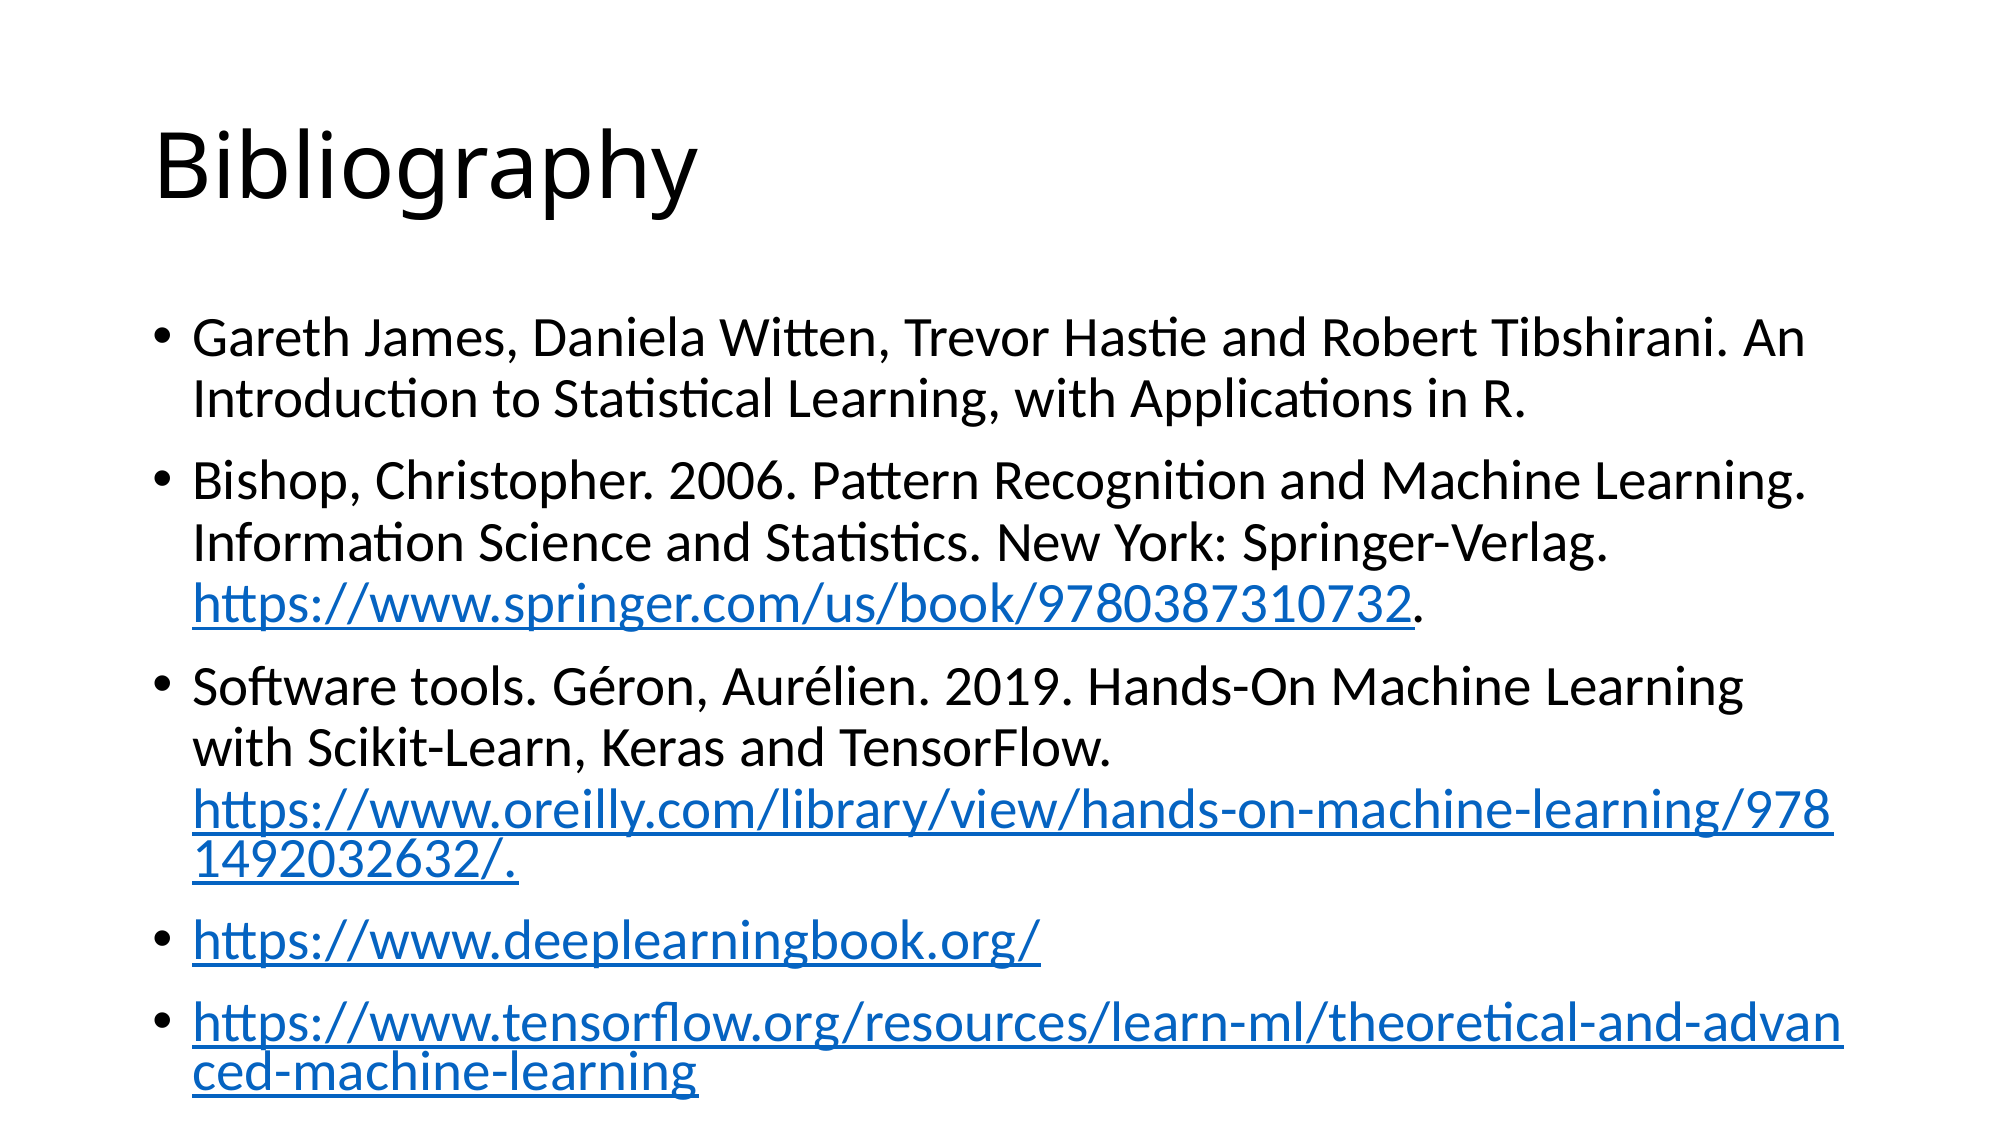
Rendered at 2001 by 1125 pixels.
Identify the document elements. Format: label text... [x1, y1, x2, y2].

list Gareth James, Daniela Witten, Trevor Hastie and Robert Tibshirani. An Introduction to Statistical Learning, with Applications in R. Bishop, Christopher. 2006. Pattern Recognition and Machine Learning. Information Science and Statistics. New York: Springer-Verlag. https://www.springer.com/us/book/9780387310732. Software tools. Géron, Aurélien. 2019. Hands-On Machine Learning with Scikit-Learn, Keras and TensorFlow. https://www.oreilly.com/library/view/hands-on-machine-learning/9781492032632/. https://www.deeplearningbook.org/ https://www.tensorflow.org/resources/learn-ml/theoretical-and-advanced-machine-learning [137, 299, 1863, 1014]
title Bibliography [137, 59, 1863, 278]
